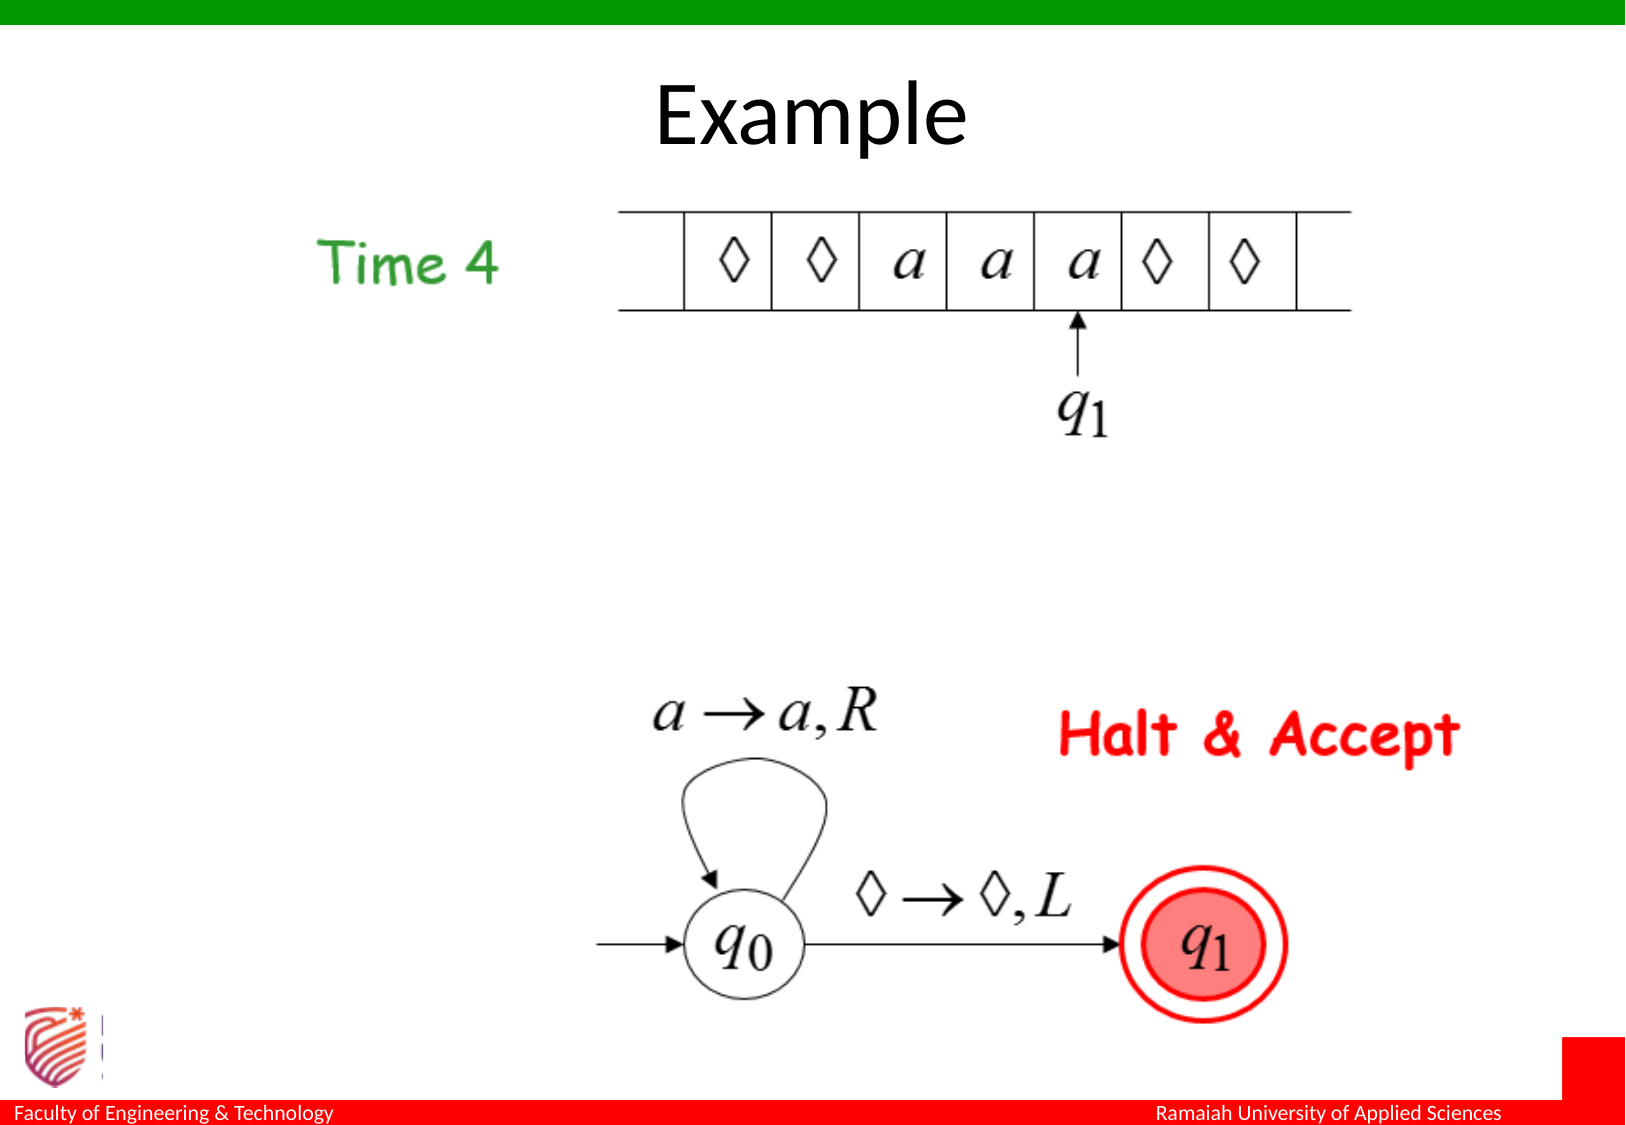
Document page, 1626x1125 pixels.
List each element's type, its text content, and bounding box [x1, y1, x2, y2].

picture [24, 1007, 104, 1088]
picture [279, 177, 1522, 1076]
text_box Example [81, 45, 1544, 233]
